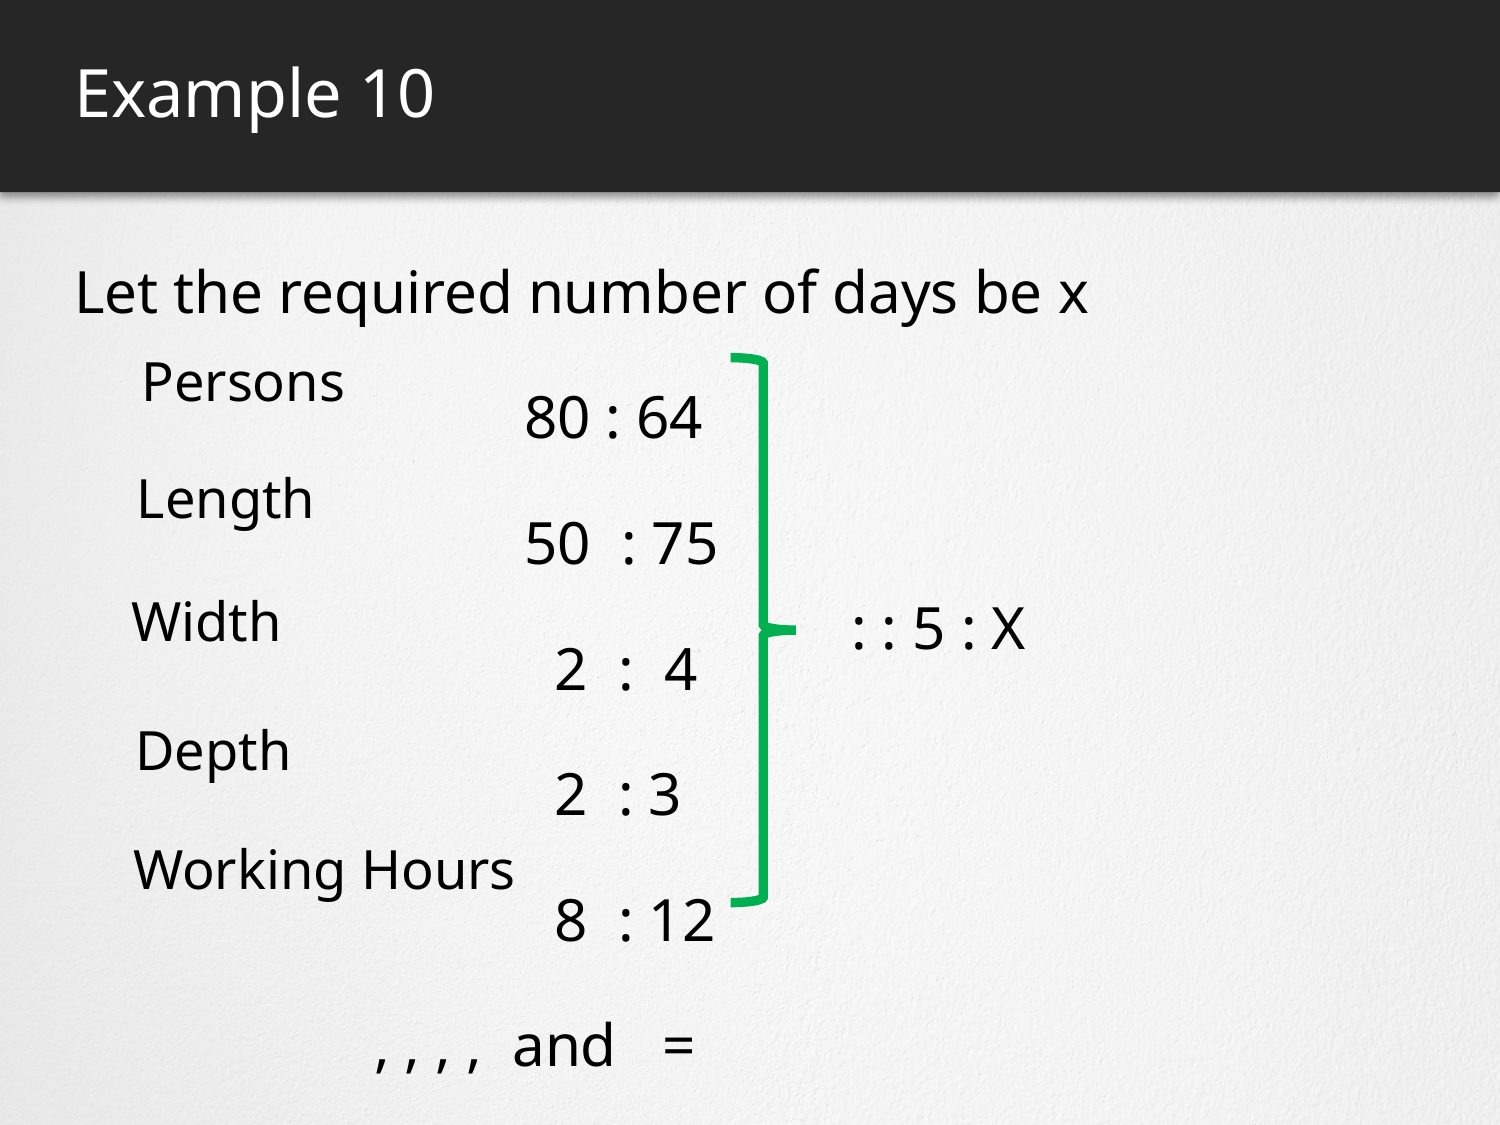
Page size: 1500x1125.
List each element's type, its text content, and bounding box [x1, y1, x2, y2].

text_box Width [116, 579, 297, 660]
text_box Length [122, 457, 331, 537]
text_box Persons [126, 340, 361, 420]
text_box Working Hours [118, 828, 532, 908]
text_box : : 5 : X [836, 584, 1079, 669]
text_box [730, 357, 796, 904]
title Example 10 [59, 0, 1500, 193]
text_box Depth [120, 708, 307, 789]
